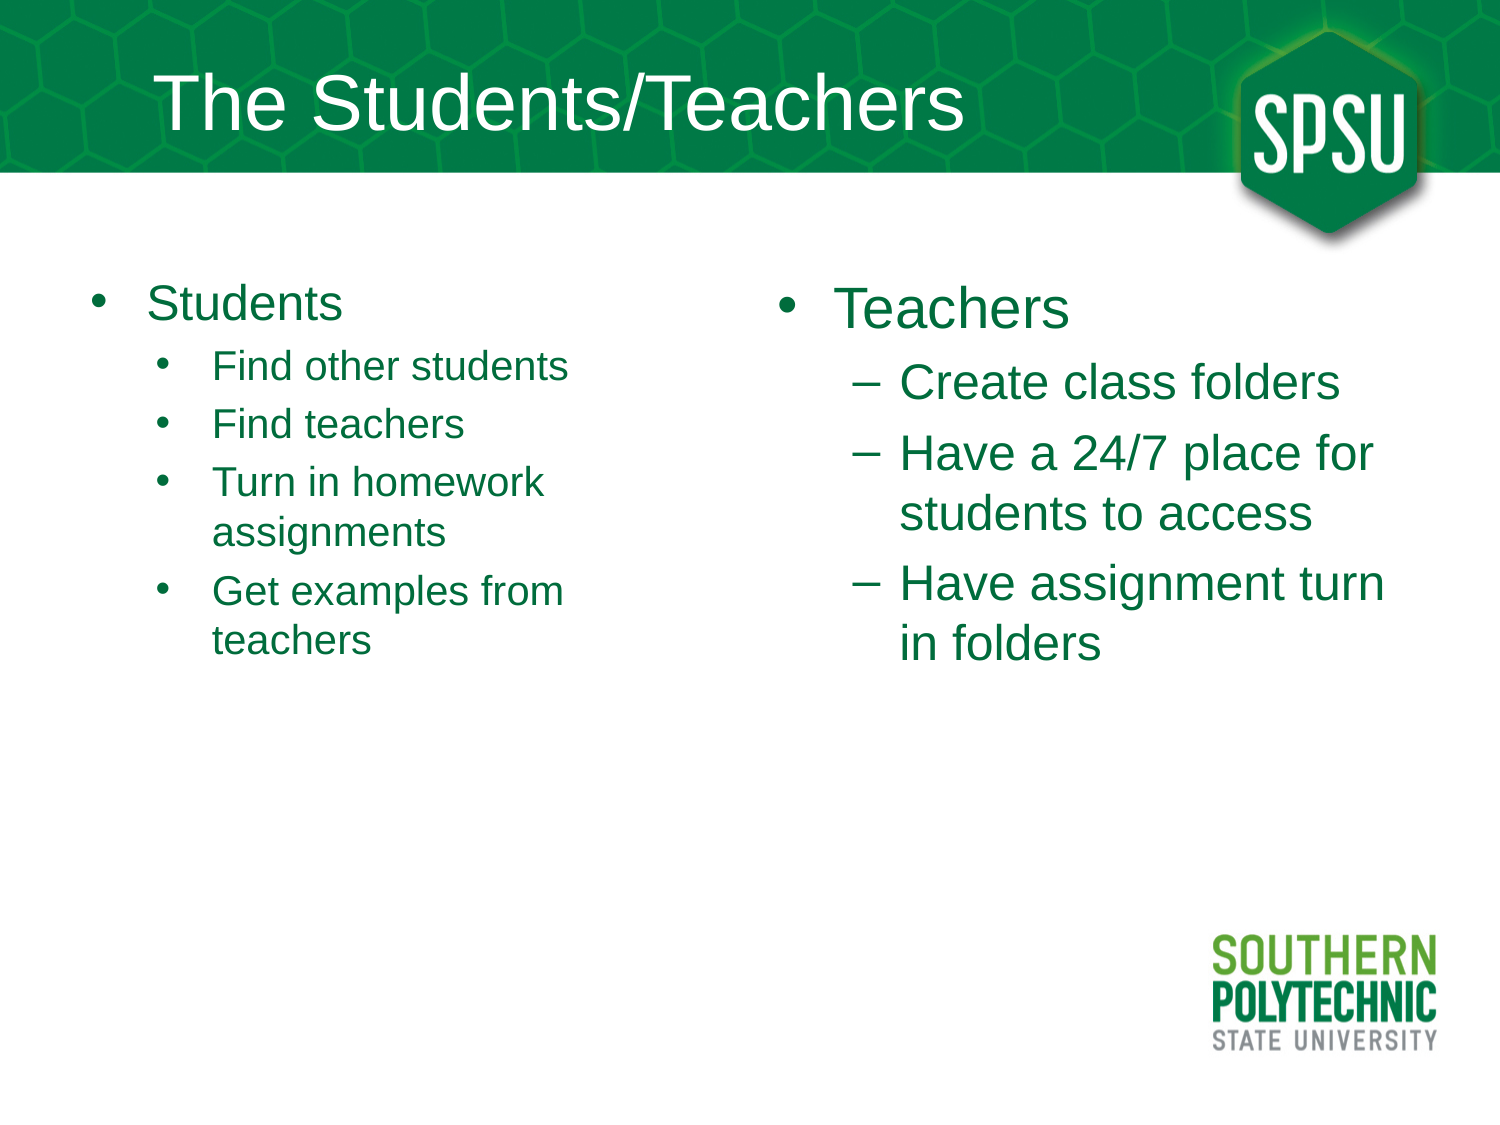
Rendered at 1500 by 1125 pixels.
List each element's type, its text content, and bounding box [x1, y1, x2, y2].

title The Students/Teachers [137, 17, 1425, 180]
picture [0, 0, 1500, 269]
picture [0, 921, 1500, 1125]
list Students Find other students Find teachers Turn in homework assignments Get examples from teachers [74, 262, 738, 1006]
list Teachers Create class folders Have a 24/7 place for students to access Have assignment turn in folders [762, 262, 1426, 1006]
